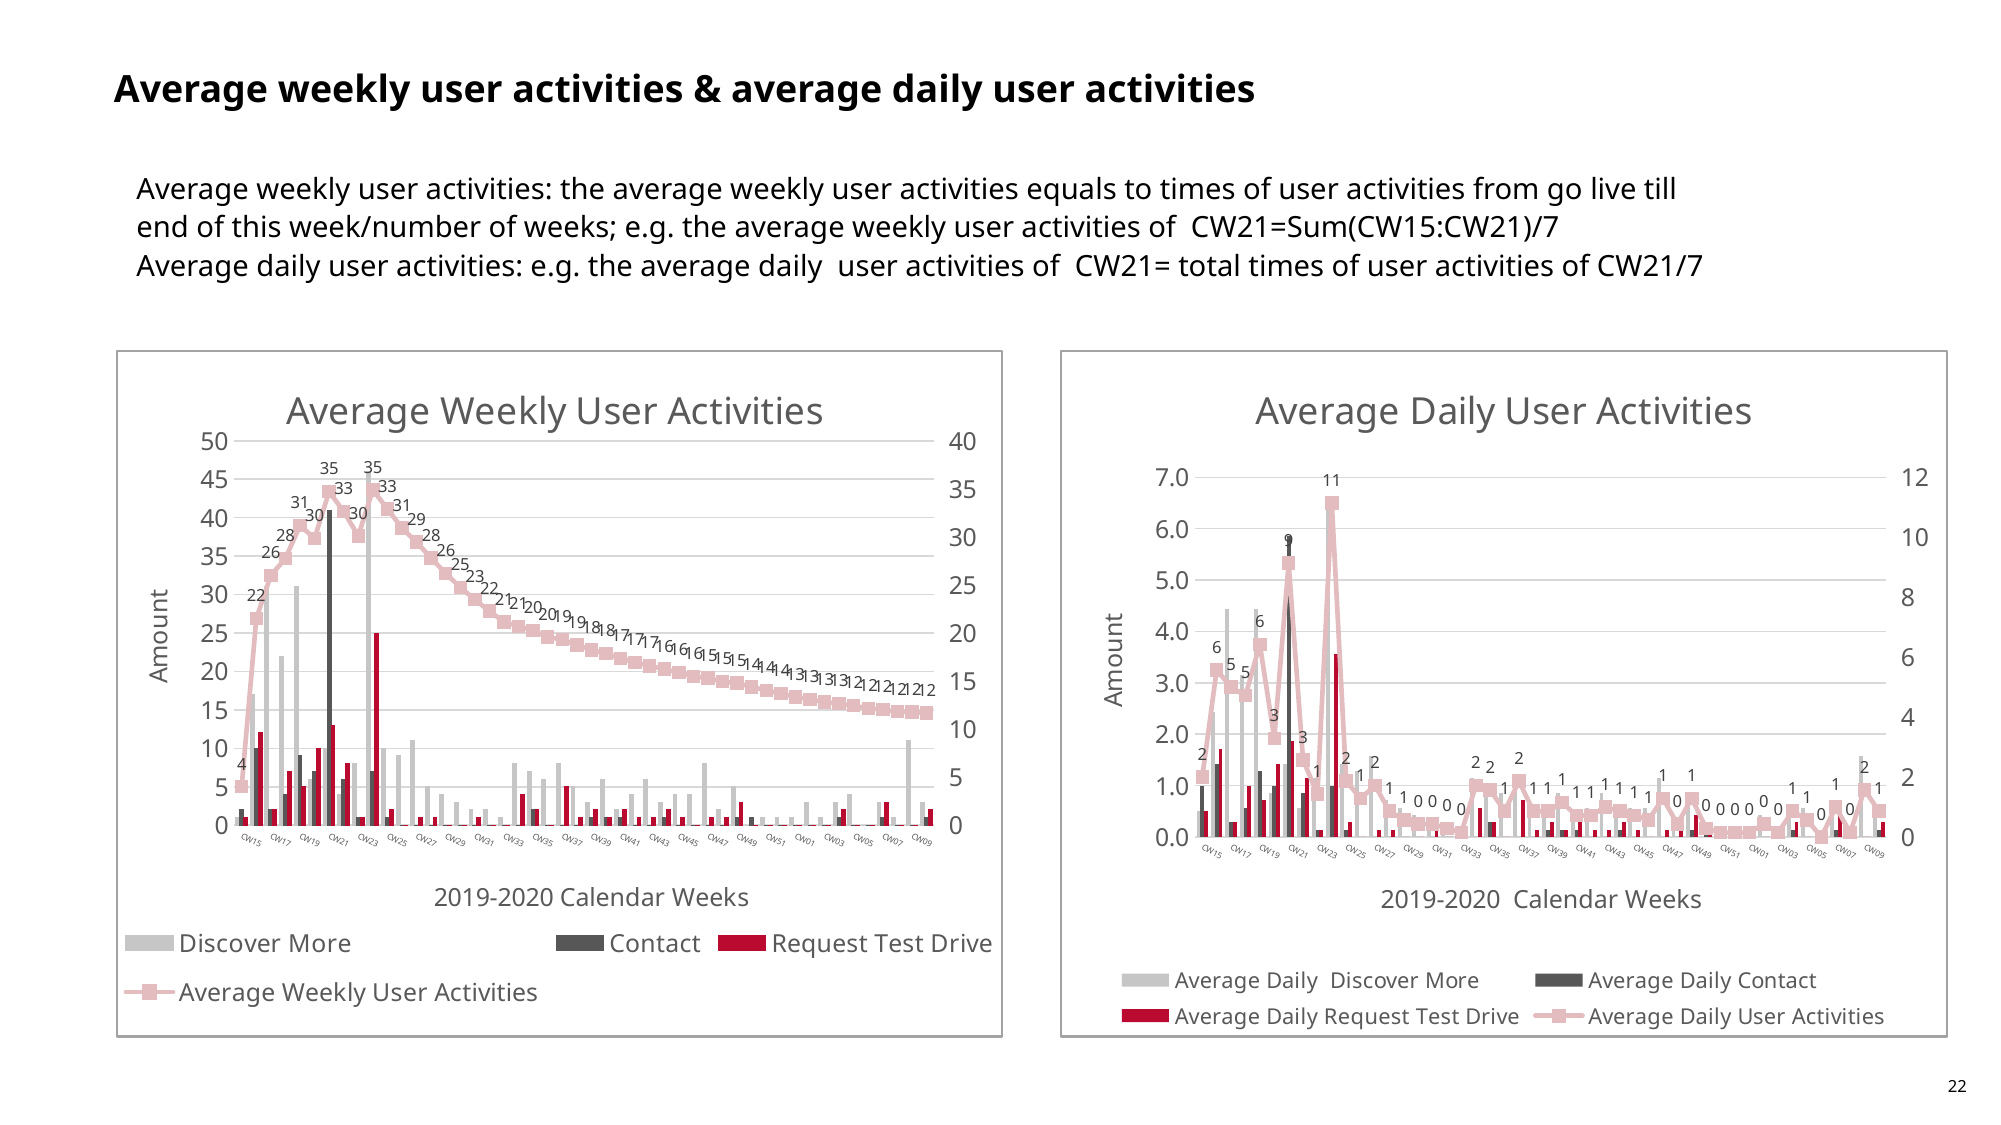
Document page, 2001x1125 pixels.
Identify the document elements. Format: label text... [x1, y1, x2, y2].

text_box Average weekly user activities: the average weekly user activities equals to times of user activities from go live till end of this week/number of weeks; e.g. the average weekly user activities of CW21=Sum(CW15:CW21)/7 Average daily user activities: e.g. the average daily user activities of CW21= total times of user activities of CW21/7 [136, 166, 1706, 282]
title Average weekly user activities & average daily user activities [114, 60, 1975, 161]
chart [115, 349, 1004, 1038]
chart [1060, 349, 1948, 1038]
